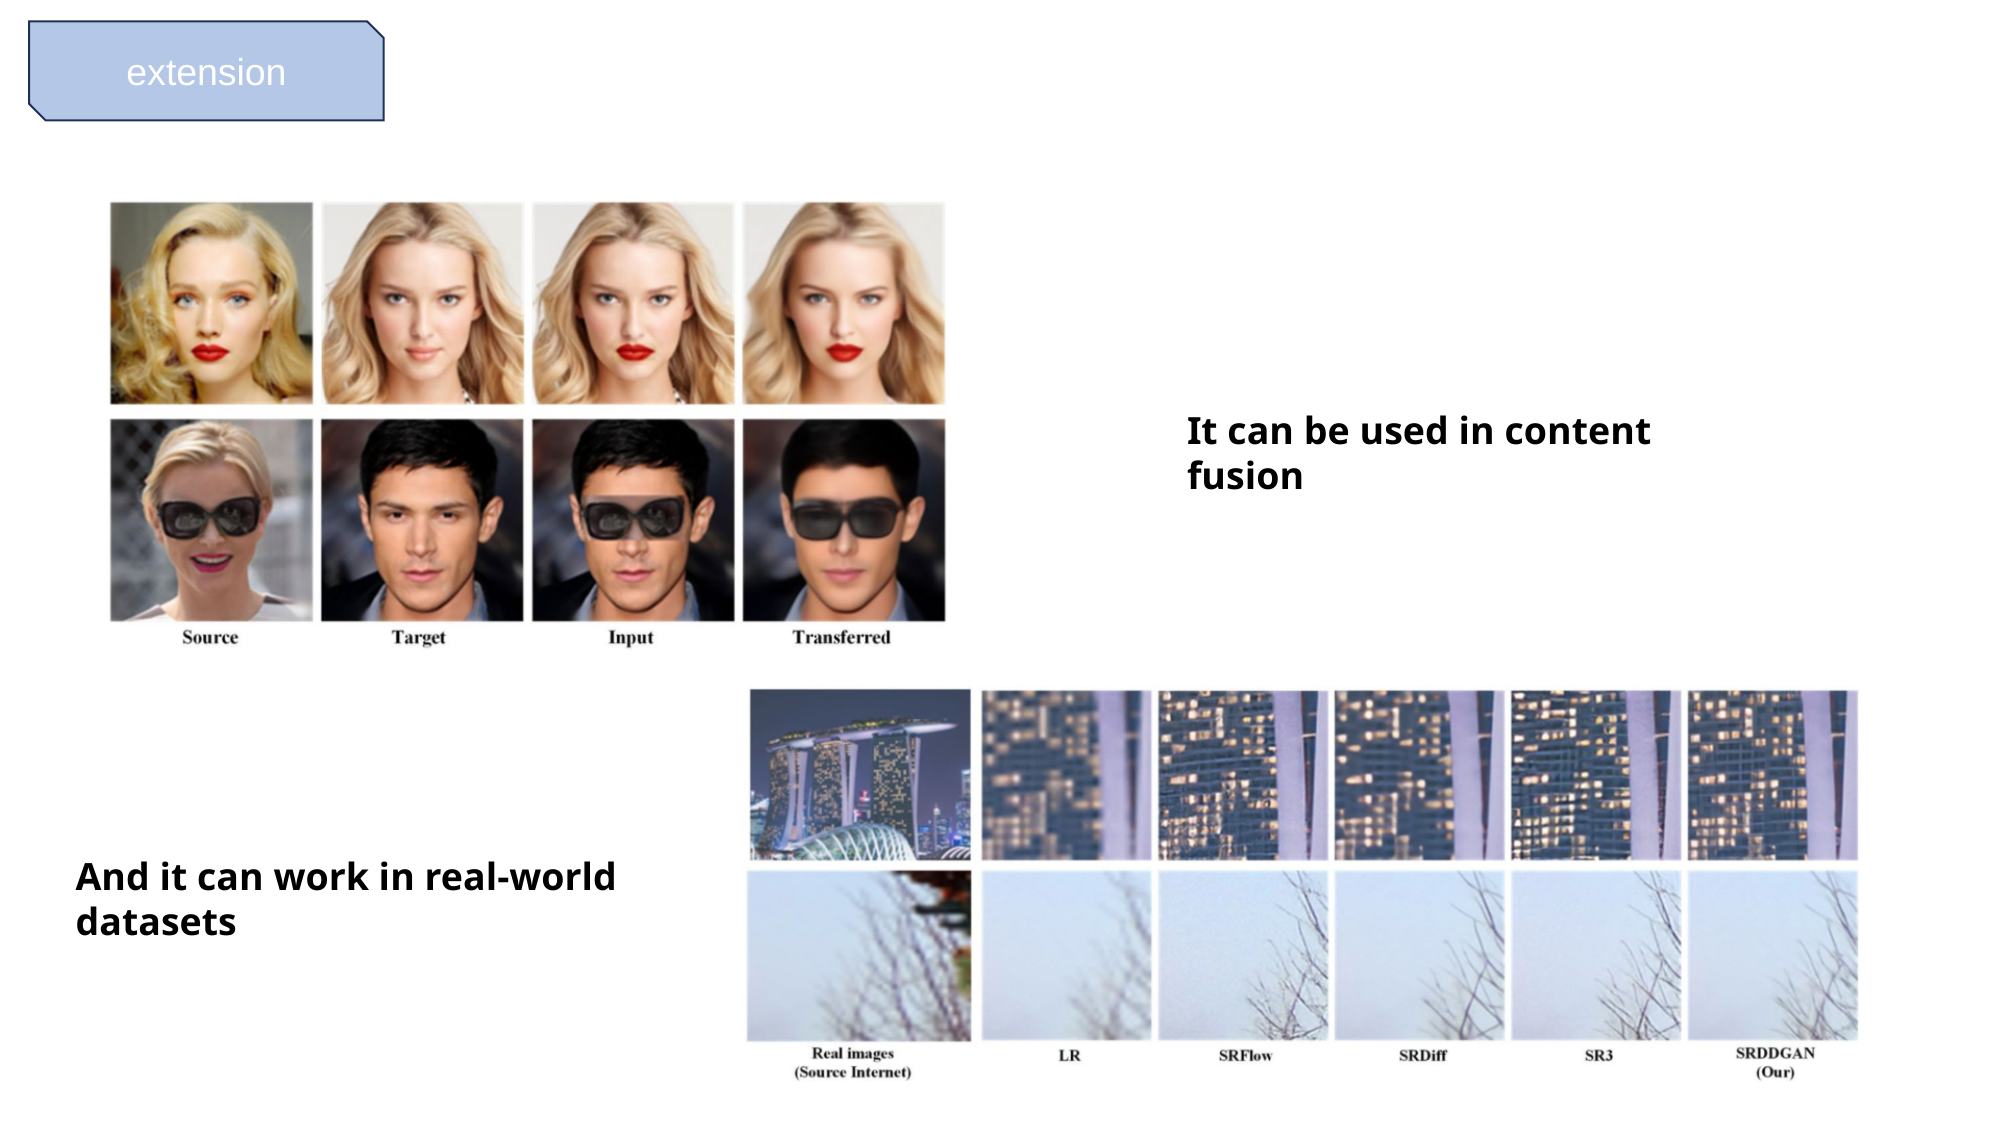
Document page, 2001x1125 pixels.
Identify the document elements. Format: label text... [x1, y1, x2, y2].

picture [29, 130, 1885, 1088]
text_box And it can work in real-world datasets [60, 845, 707, 951]
text_box extension [28, 20, 385, 122]
text_box It can be used in content fusion [1172, 399, 1750, 505]
